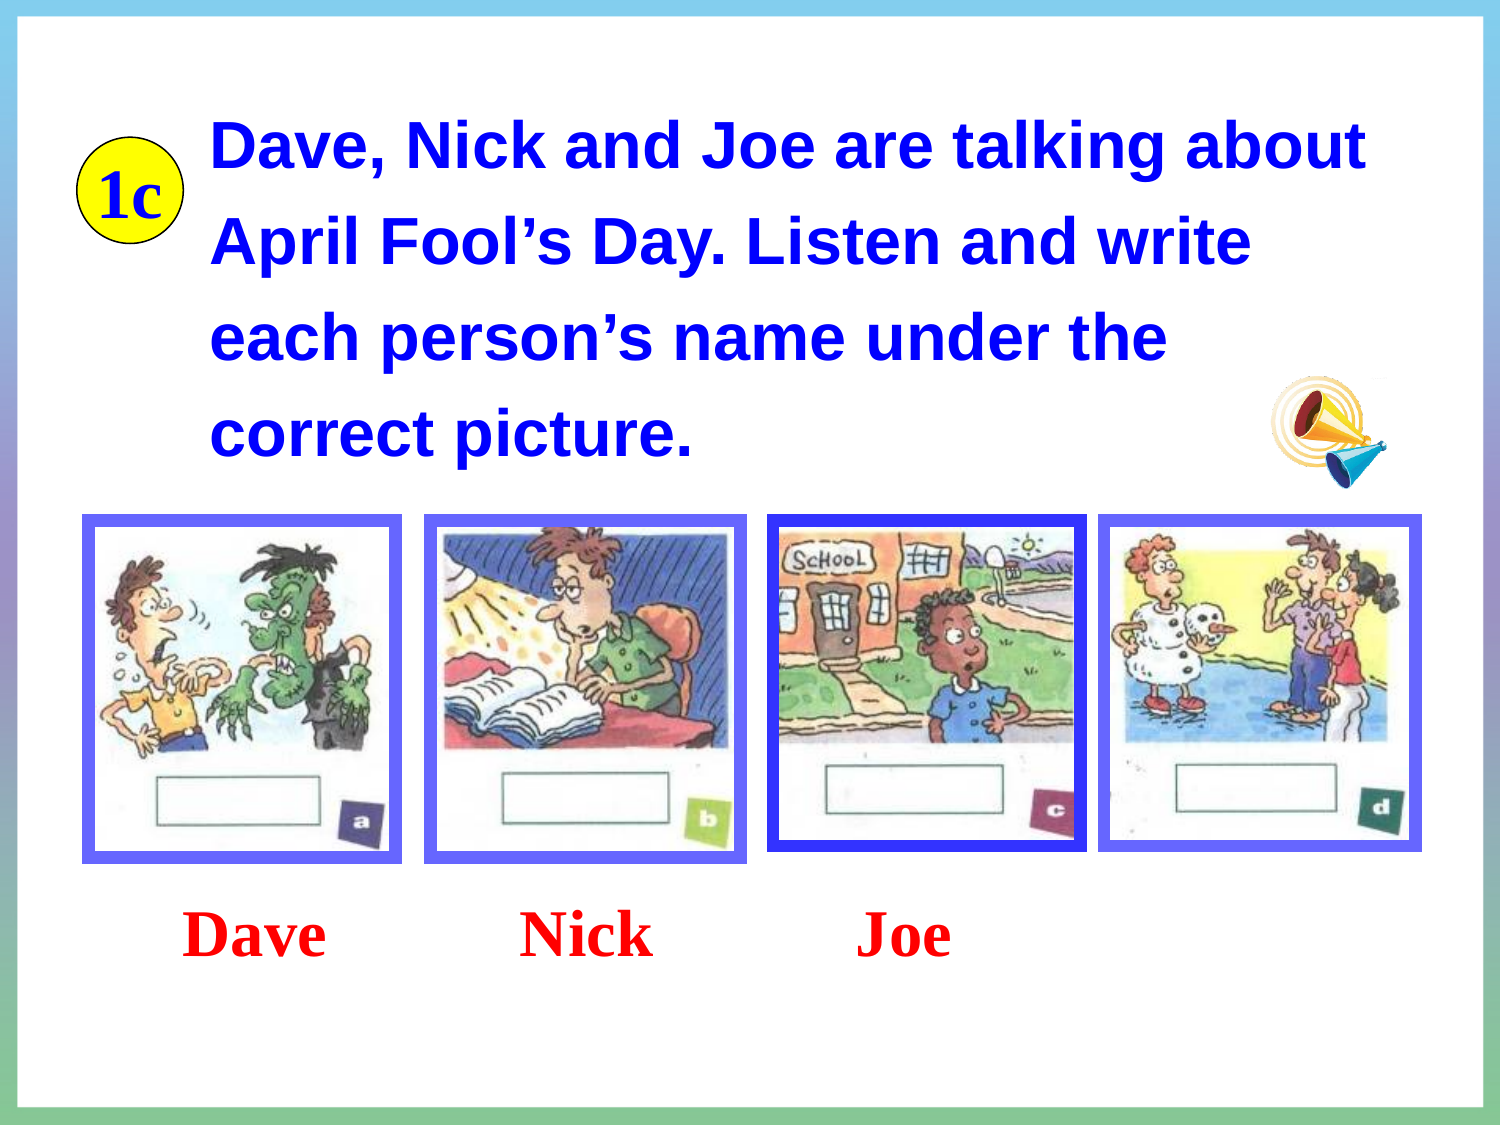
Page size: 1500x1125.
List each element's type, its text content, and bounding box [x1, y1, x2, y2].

text_box Nick [505, 866, 727, 978]
text_box 1c [76, 137, 184, 244]
text_box Joe [840, 866, 1034, 978]
text_box Dave [167, 866, 378, 978]
picture [0, 0, 1500, 1125]
text_box Dave, Nick and Joe are talking about April Fool’s Day. Listen and write each person’s name under the correct picture. [194, 78, 1412, 478]
